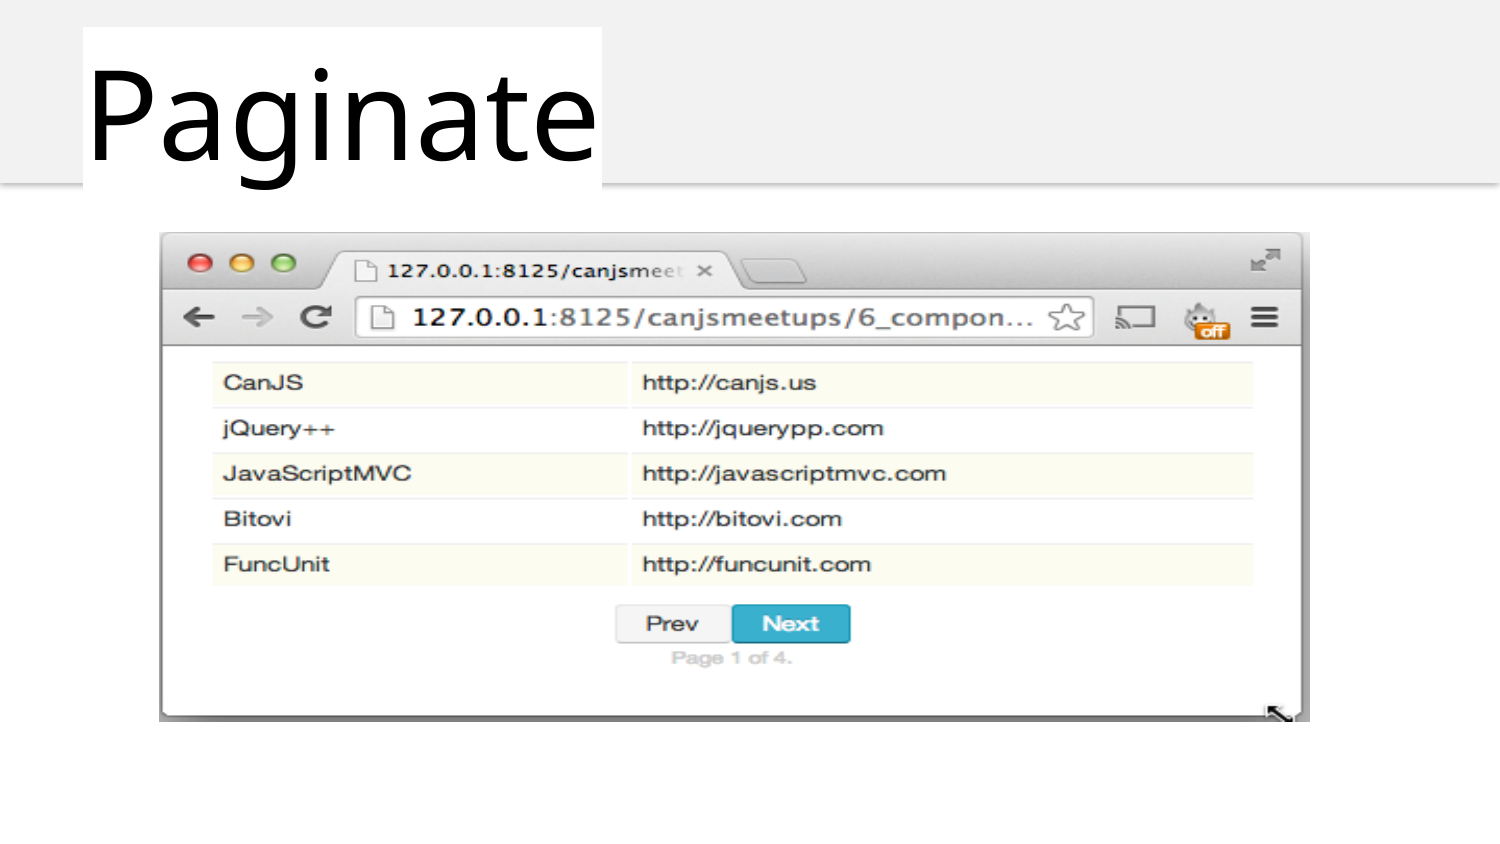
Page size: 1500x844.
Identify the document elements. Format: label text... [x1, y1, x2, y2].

text_box [0, 0, 1500, 184]
text_box Paginate [69, 28, 1442, 158]
text_box [74, 232, 1442, 772]
picture [159, 232, 1310, 722]
